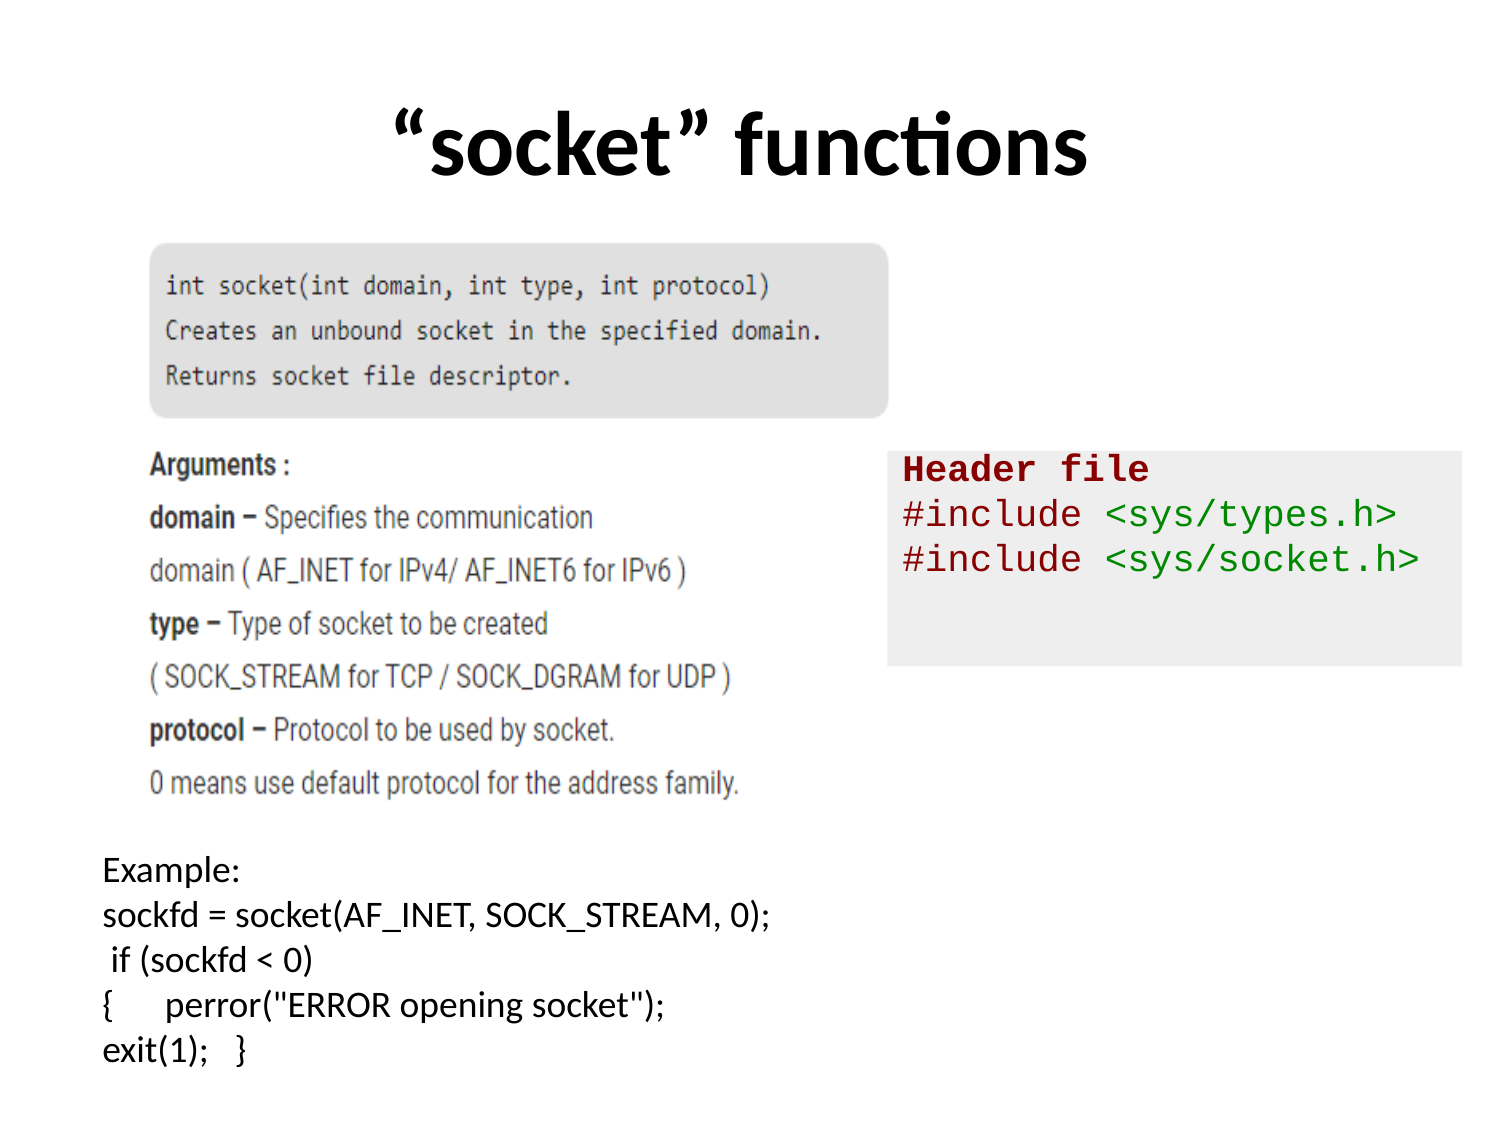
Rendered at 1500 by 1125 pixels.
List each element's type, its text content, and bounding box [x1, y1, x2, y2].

picture [137, 224, 901, 811]
title “socket” functions [75, 45, 1425, 233]
text_box Example: sockfd = socket(AF_INET, SOCK_STREAM, 0); if (sockfd < 0) { perror("ERROR opening socket"); exit(1); } [87, 837, 1350, 1078]
text_box Header file #include <sys/types.h> #include <sys/socket.h> [904, 450, 1463, 667]
